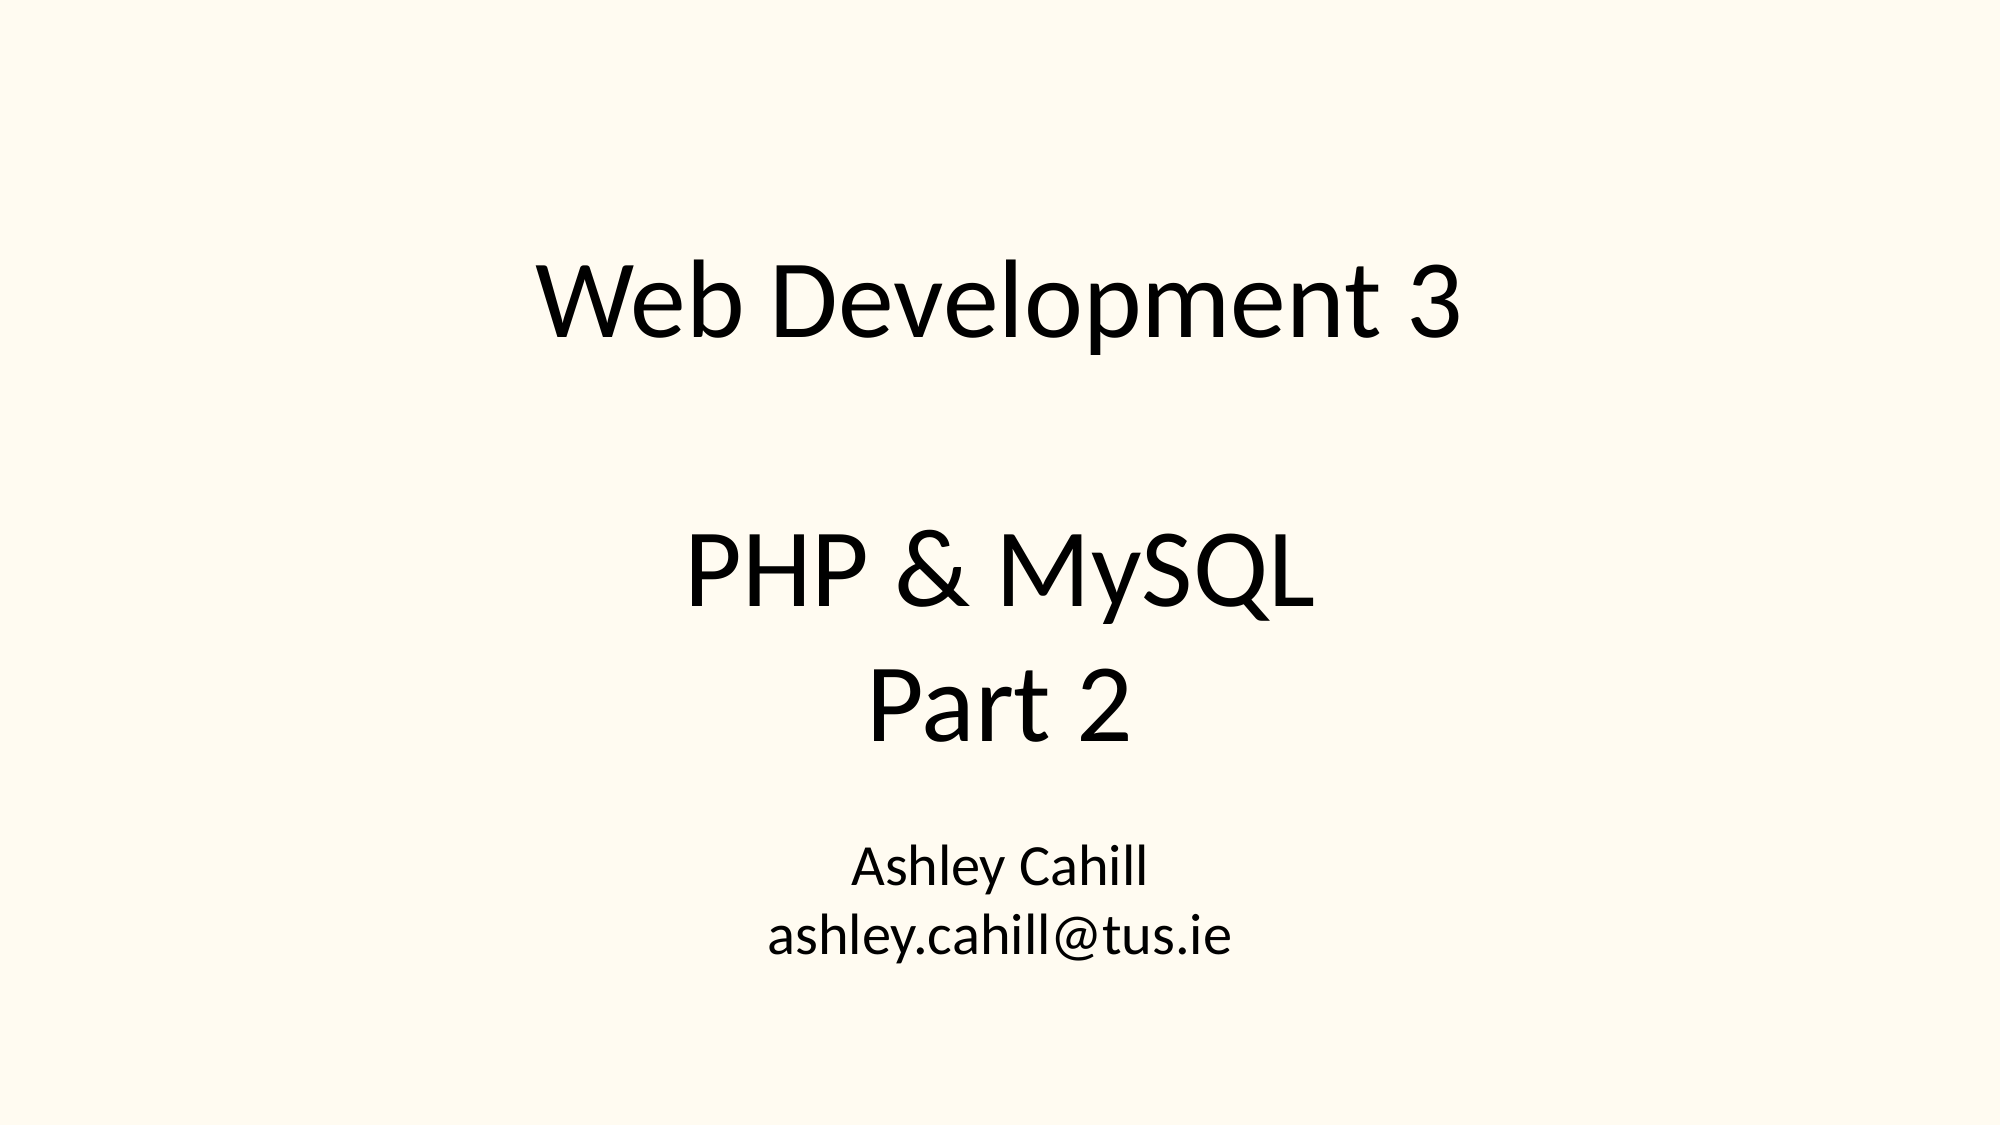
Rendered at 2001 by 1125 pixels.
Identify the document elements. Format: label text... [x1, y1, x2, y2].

text_box Ashley Cahill ashley.cahill@tus.ie [0, 819, 2000, 974]
list Web Development 3 PHP & MySQL Part 2 [0, 233, 2000, 780]
